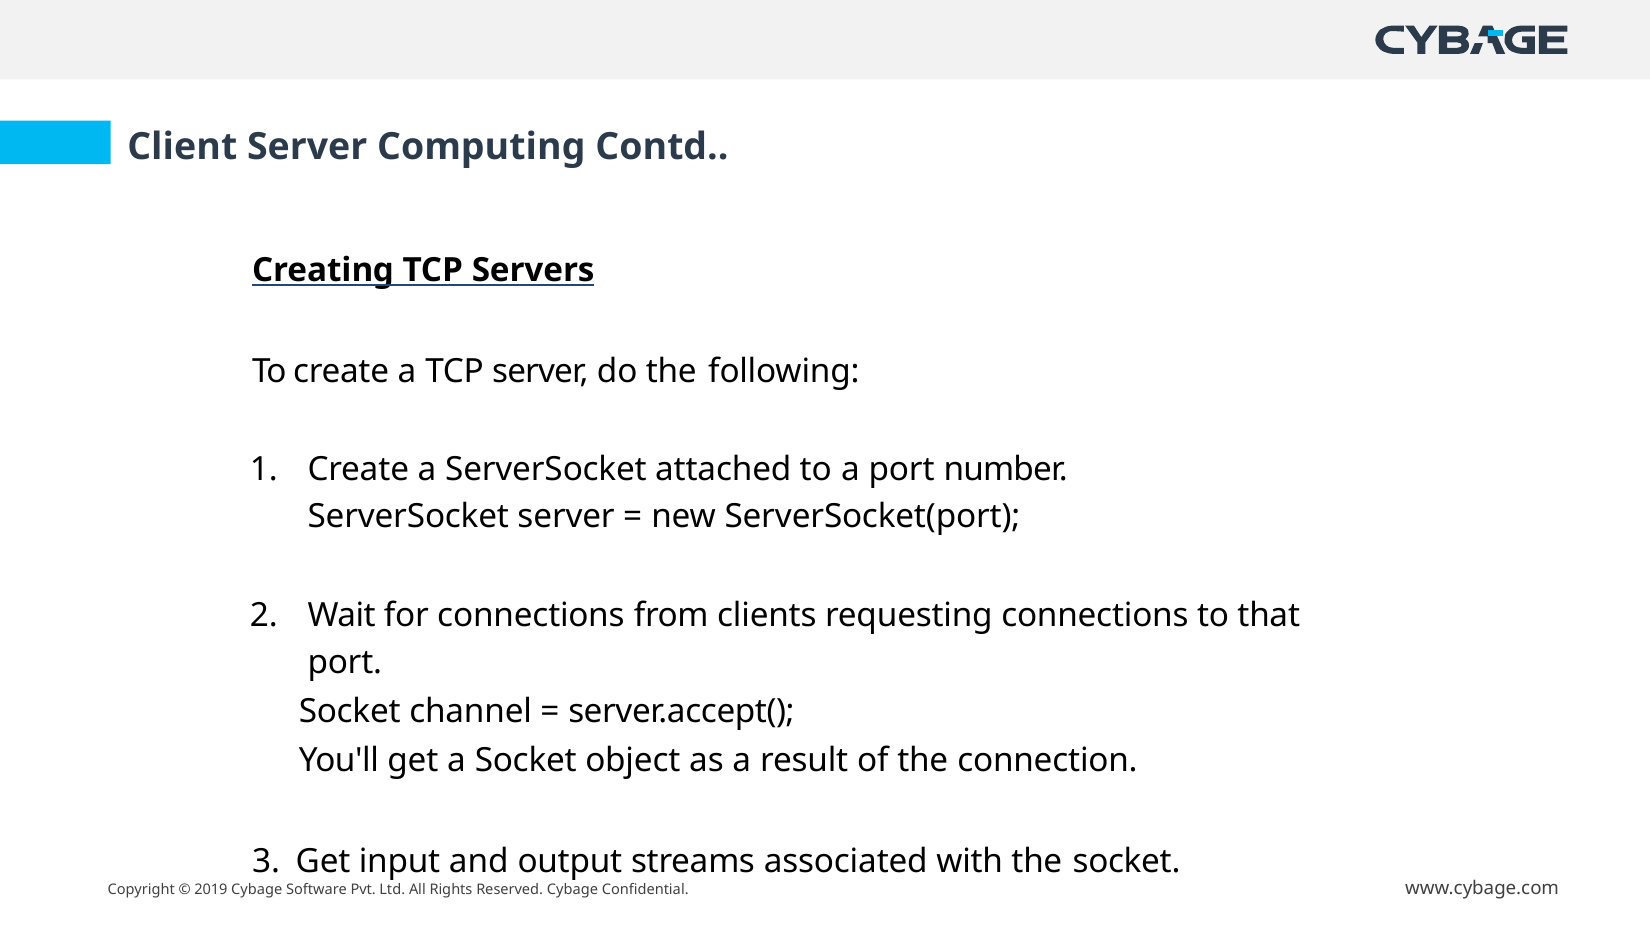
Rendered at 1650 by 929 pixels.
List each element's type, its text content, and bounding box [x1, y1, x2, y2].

text_box Client Server Computing Contd.. [110, 114, 1125, 190]
text_box [0, 118, 110, 166]
text_box Creating TCP Servers To create a TCP server, do the following: Create a ServerSocket attached to a port number. ServerSocket server = new ServerSocket(port); Wait for connections from clients requesting connections to that port. Socket channel = server.accept(); You'll get a Socket object as a result of the connection. Get input and output streams associated with the socket. [249, 139, 1366, 880]
